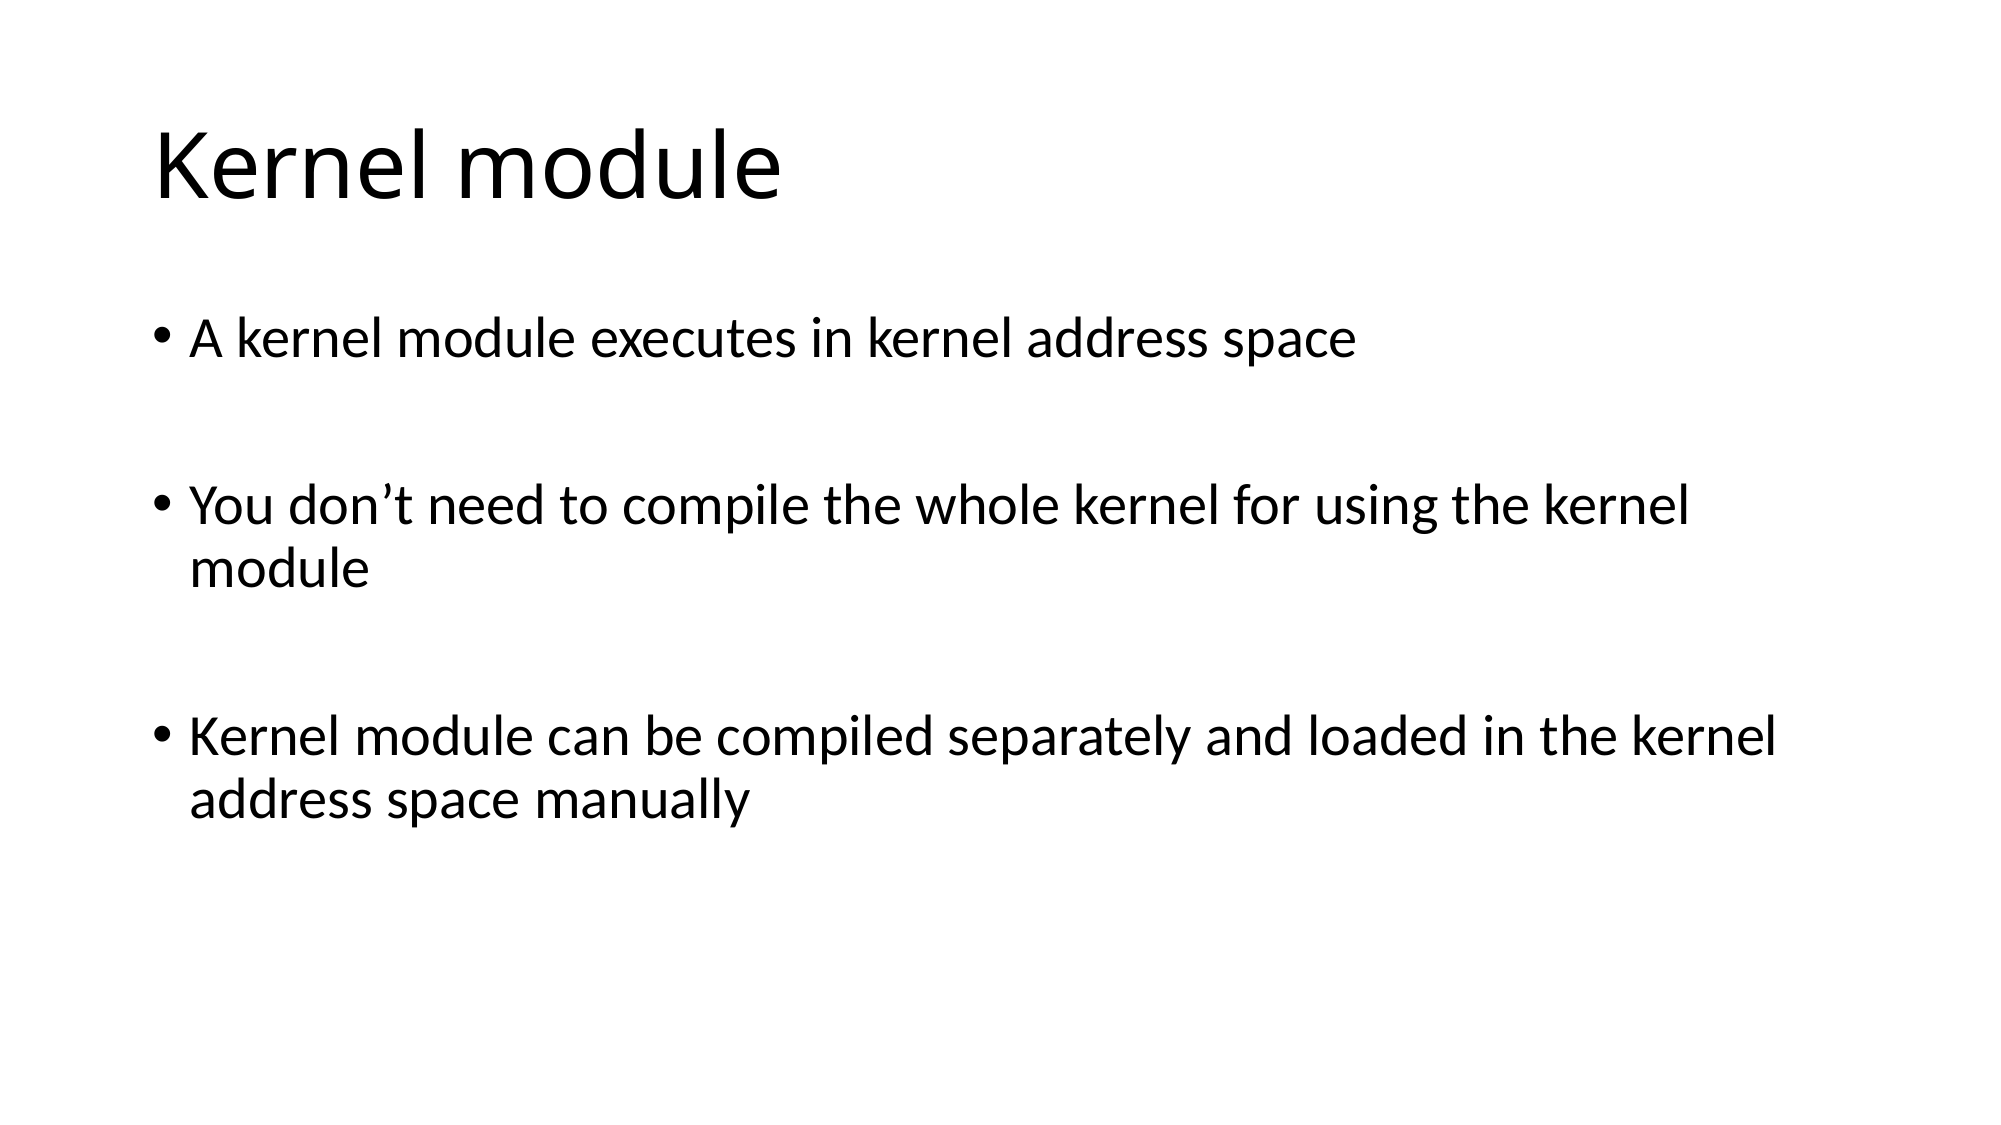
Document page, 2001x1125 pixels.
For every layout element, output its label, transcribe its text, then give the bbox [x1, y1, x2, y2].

title Kernel module [137, 59, 1863, 278]
list A kernel module executes in kernel address space You don’t need to compile the whole kernel for using the kernel module Kernel module can be compiled separately and loaded in the kernel address space manually [137, 299, 1863, 1014]
